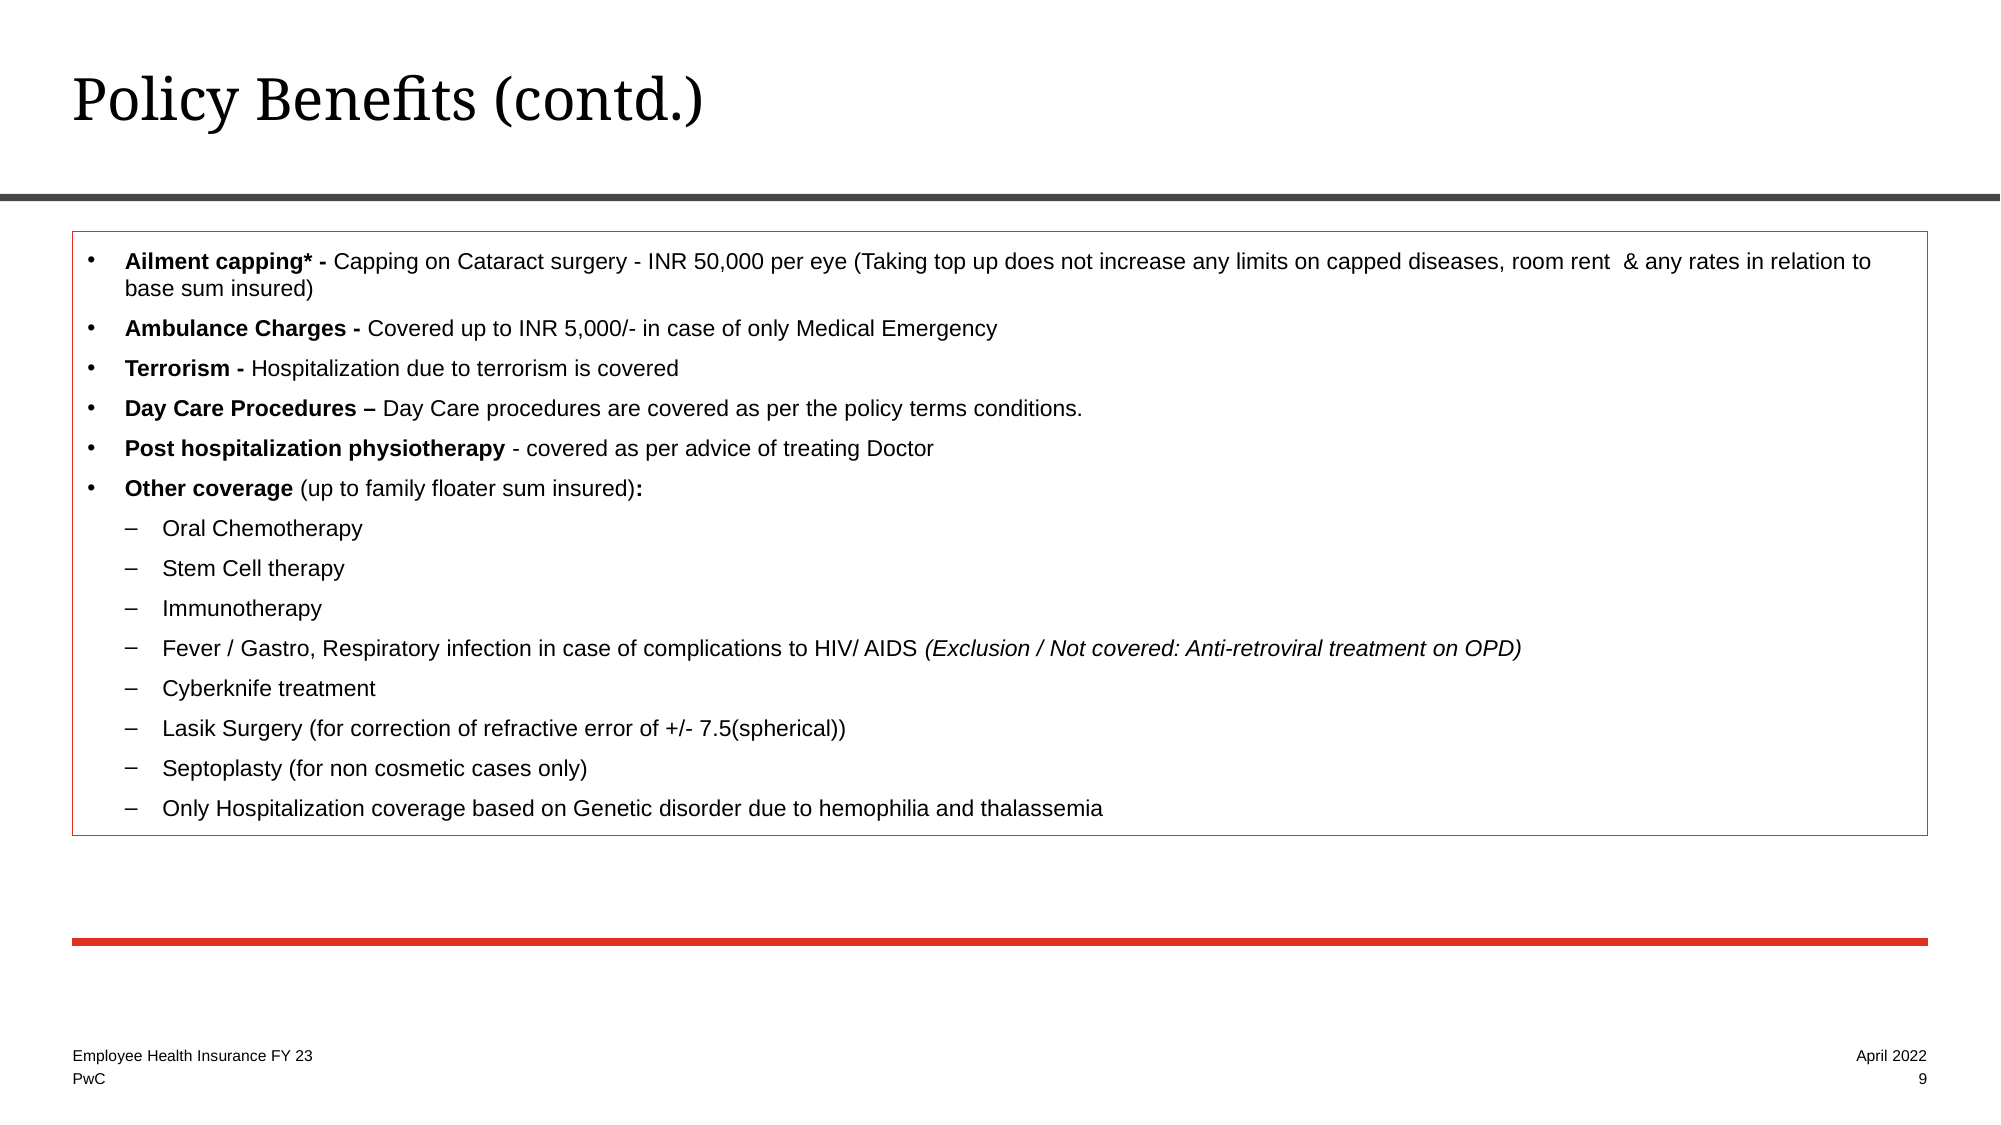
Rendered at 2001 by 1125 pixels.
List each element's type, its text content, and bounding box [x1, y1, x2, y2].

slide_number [1637, 1042, 1928, 1065]
text_box [72, 938, 1928, 946]
footer Employee Health Insurance FY 23 [72, 1042, 971, 1065]
text_box Ailment capping* - Capping on Cataract surgery - INR 50,000 per eye (Taking top up does not increase any limits on capped diseases, room rent & any rates in relation to base sum insured) Ambulance Charges - Covered up to INR 5,000/- in case of only Medical Emergency Terrorism - Hospitalization due to terrorism is covered Day Care Procedures – Day Care procedures are covered as per the policy terms conditions. Post hospitalization physiotherapy - covered as per advice of treating Doctor Other coverage (up to family floater sum insured): Oral Chemotherapy Stem Cell therapy Immunotherapy Fever / Gastro, Respiratory infection in case of complications to HIV/ AIDS (Exclusion / Not covered: Anti-retroviral treatment on OPD) Cyberknife treatment Lasik Surgery (for correction of refractive error of +/- 7.5(spherical)) Septoplasty (for non cosmetic cases only) Only Hospitalization coverage based on Genetic disorder due to hemophilia and thalassemia [72, 231, 1928, 836]
title Policy Benefits (contd.) [72, 0, 1928, 194]
slide_number 9 [1637, 1065, 1928, 1088]
